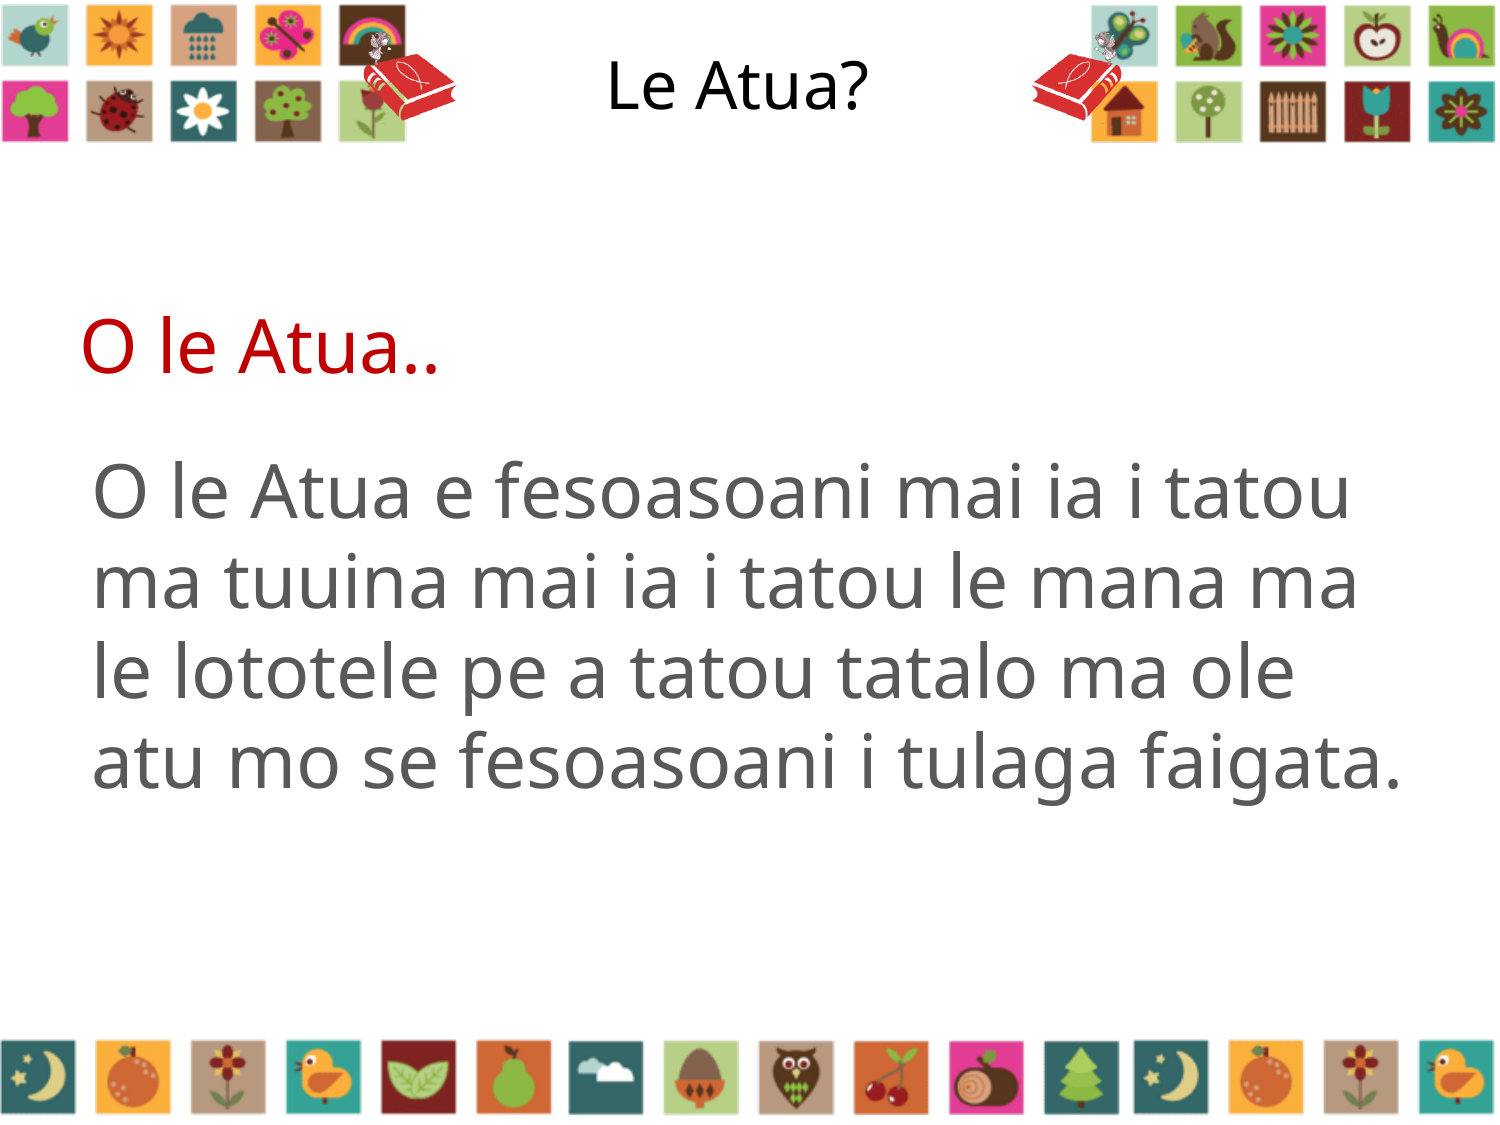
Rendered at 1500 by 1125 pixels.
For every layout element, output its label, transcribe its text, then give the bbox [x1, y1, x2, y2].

text_box O le Atua e fesoasoani mai ia i tatou ma tuuina mai ia i tatou le mana ma le lototele pe a tatou tatalo ma ole atu mo se fesoasoani i tulaga faigata. [76, 436, 1424, 812]
text_box O le Atua.. [64, 290, 1412, 396]
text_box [0, 1028, 1500, 1118]
picture [1000, 3, 1500, 150]
picture [0, 3, 489, 150]
text_box Le Atua? [489, 35, 999, 131]
